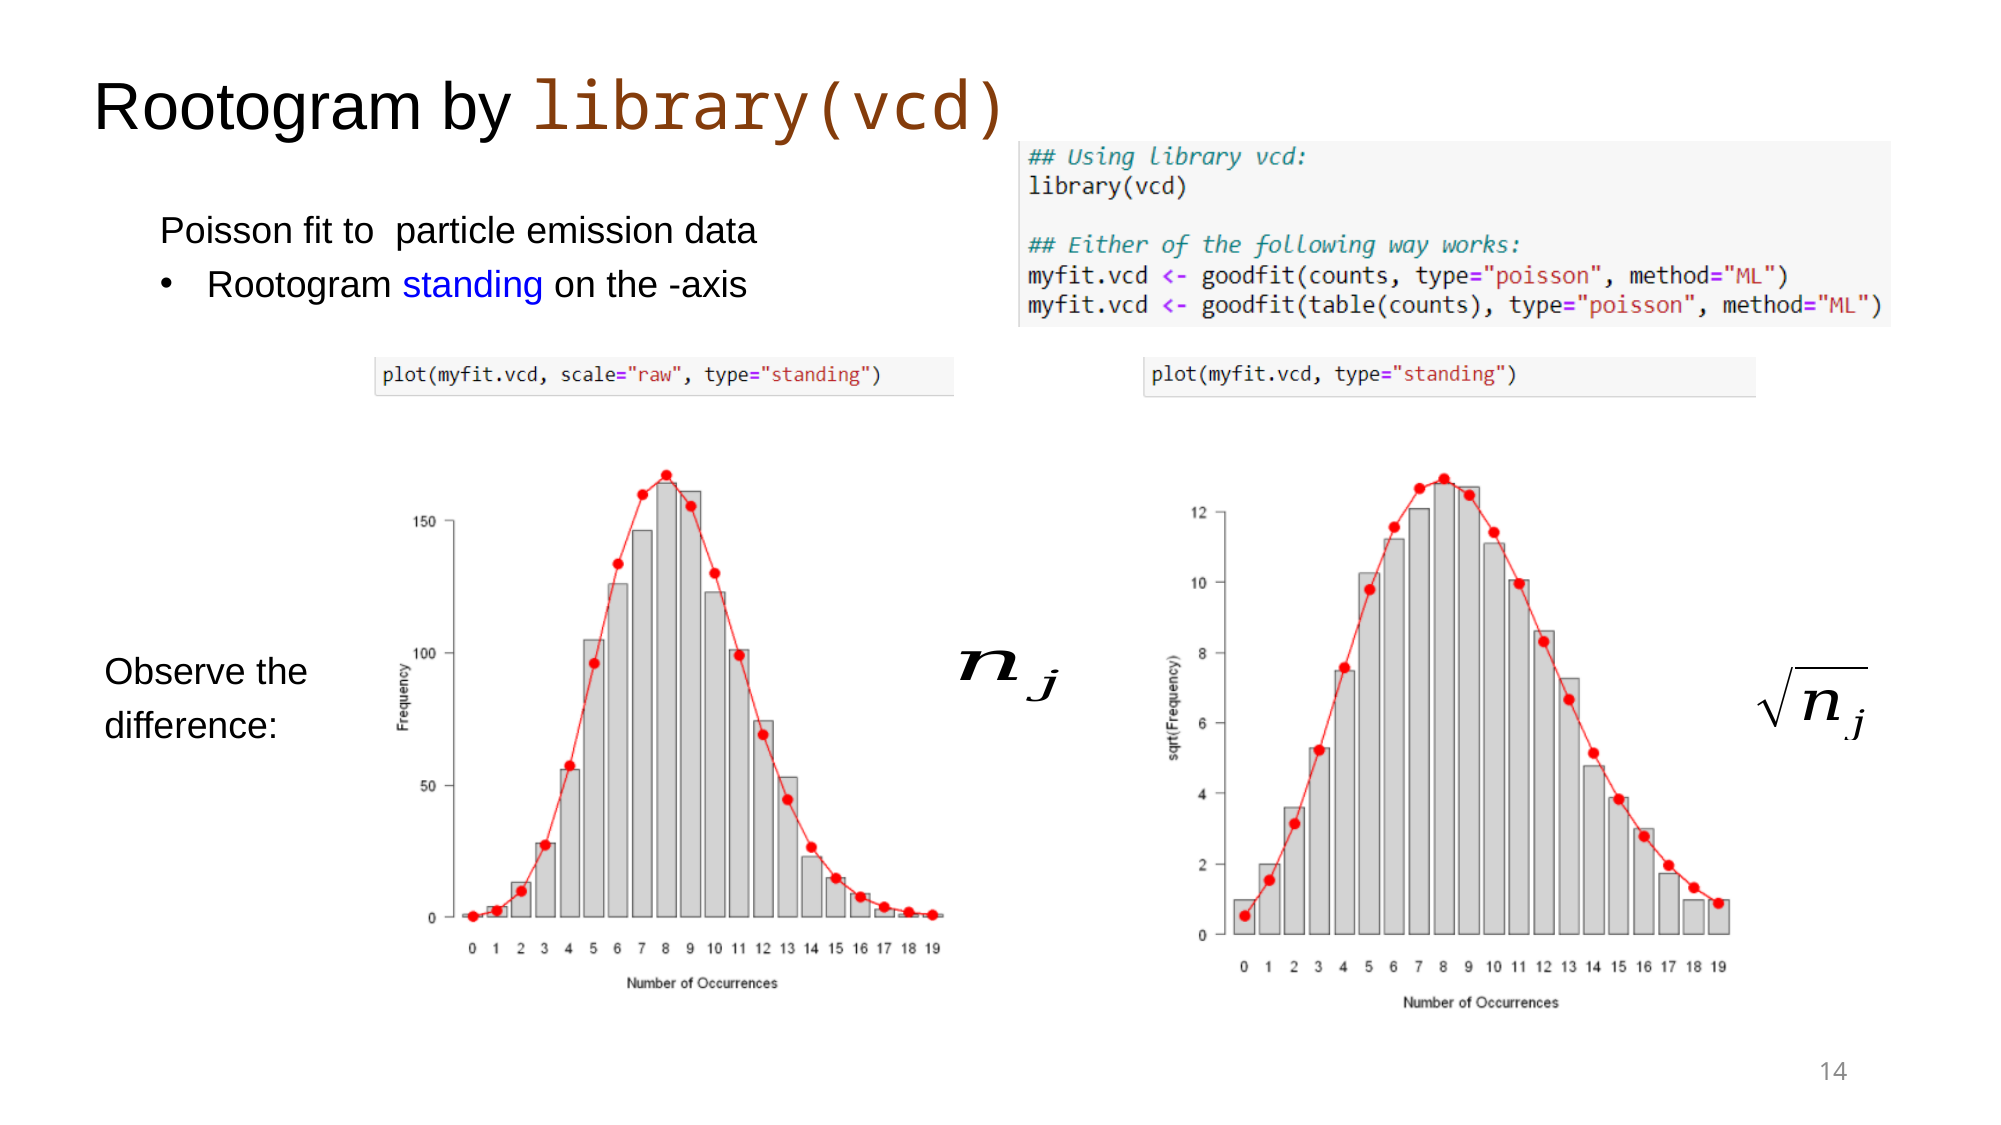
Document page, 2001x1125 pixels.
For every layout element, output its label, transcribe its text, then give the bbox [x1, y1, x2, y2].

picture [1141, 357, 1756, 1023]
slide_number 14 [1412, 1042, 1863, 1103]
text_box Rootogram by library(vcd) [78, 43, 1813, 173]
picture [369, 357, 954, 1004]
picture [1013, 141, 1891, 327]
text_box Observe the difference: [89, 630, 332, 754]
